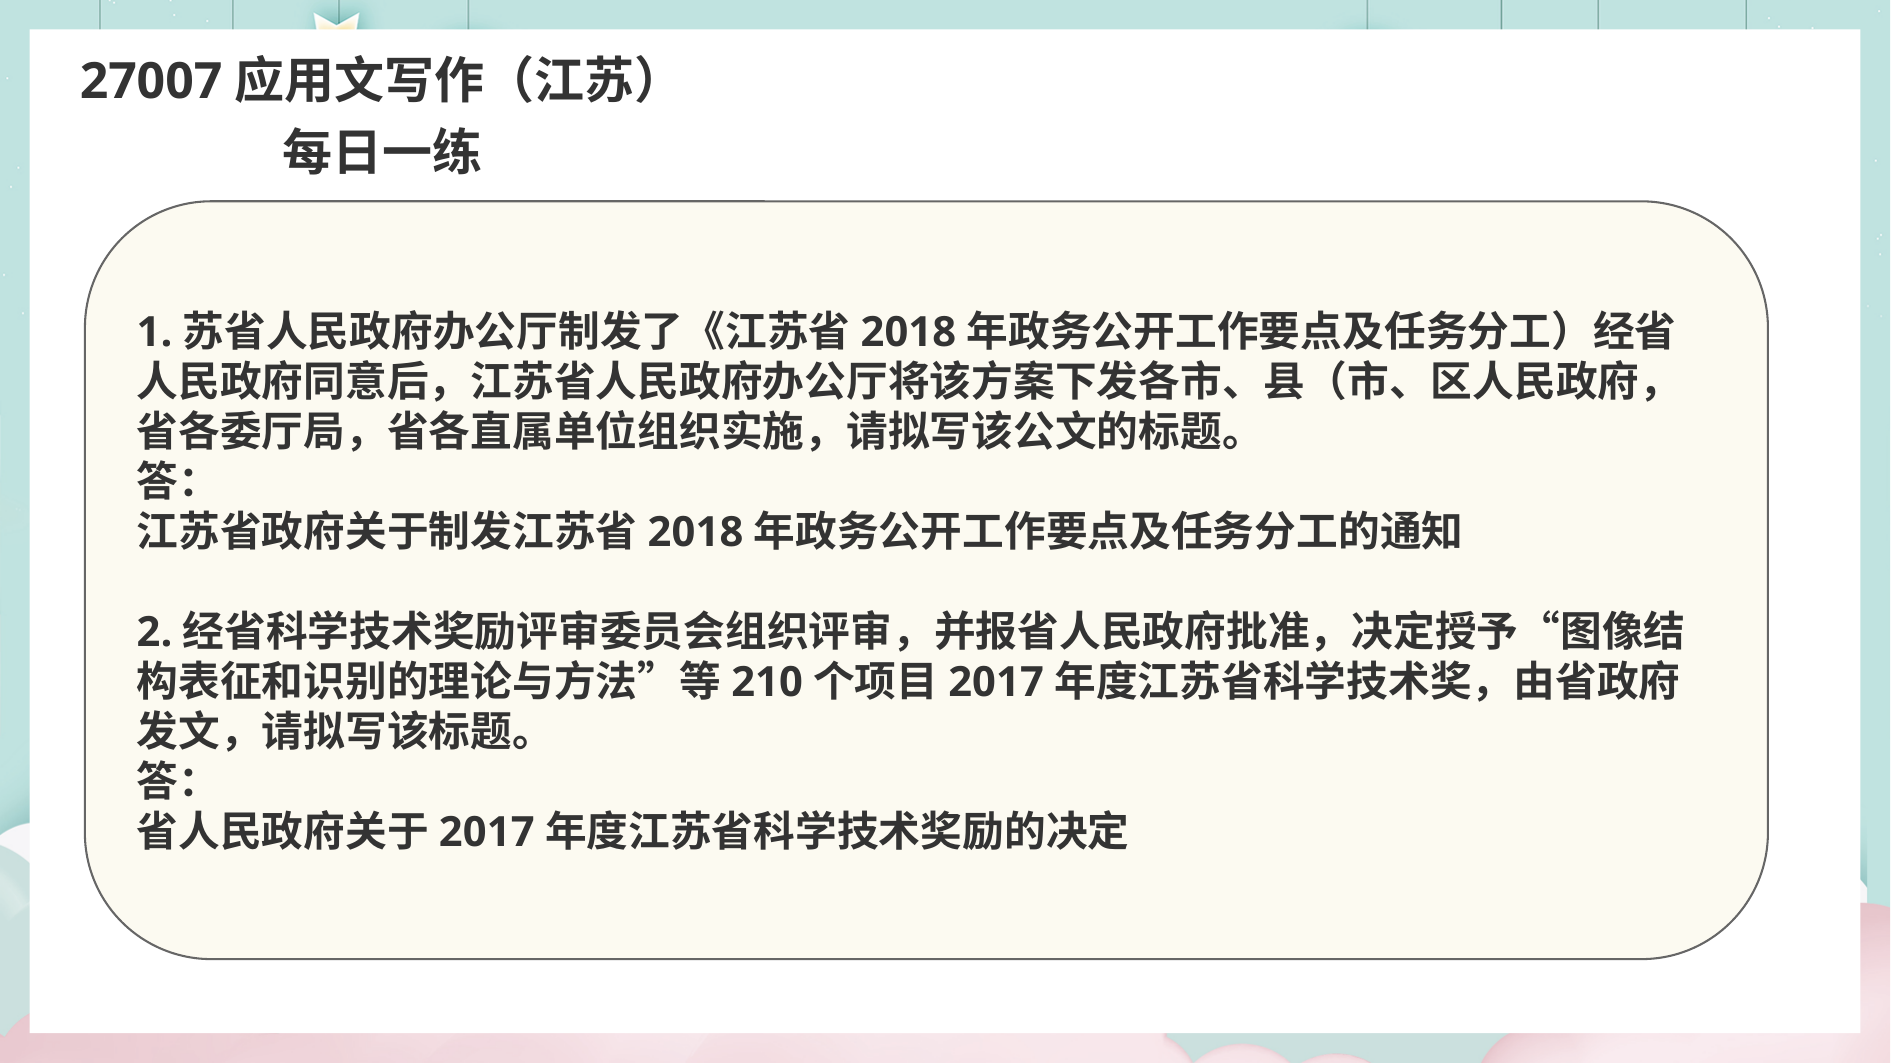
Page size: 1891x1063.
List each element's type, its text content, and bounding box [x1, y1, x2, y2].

text_box [29, 28, 1861, 1034]
picture [0, 0, 1891, 1063]
text_box 1.苏省人民政府办公厅制发了《江苏省2018年政务公开工作要点及任务分工）经省人民政府同意后，江苏省人民政府办公厅将该方案下发各市、县（市、区人民政府，省各委厅局，省各直属单位组织实施，请拟写该公文的标题。 答： 江苏省政府关于制发江苏省2018年政务公开工作要点及任务分工的通知 2.经省科学技术奖励评审委员会组织评审，并报省人民政府批准，决定授予“图像结构表征和识别的理论与方法”等210个项目2017年度江苏省科学技术奖，由省政府发文，请拟写该标题。 答： 省人民政府关于2017年度江苏省科学技术奖励的决定 [83, 200, 1769, 961]
text_box 27007应用文写作（江苏） 每日一练 [64, 29, 700, 189]
